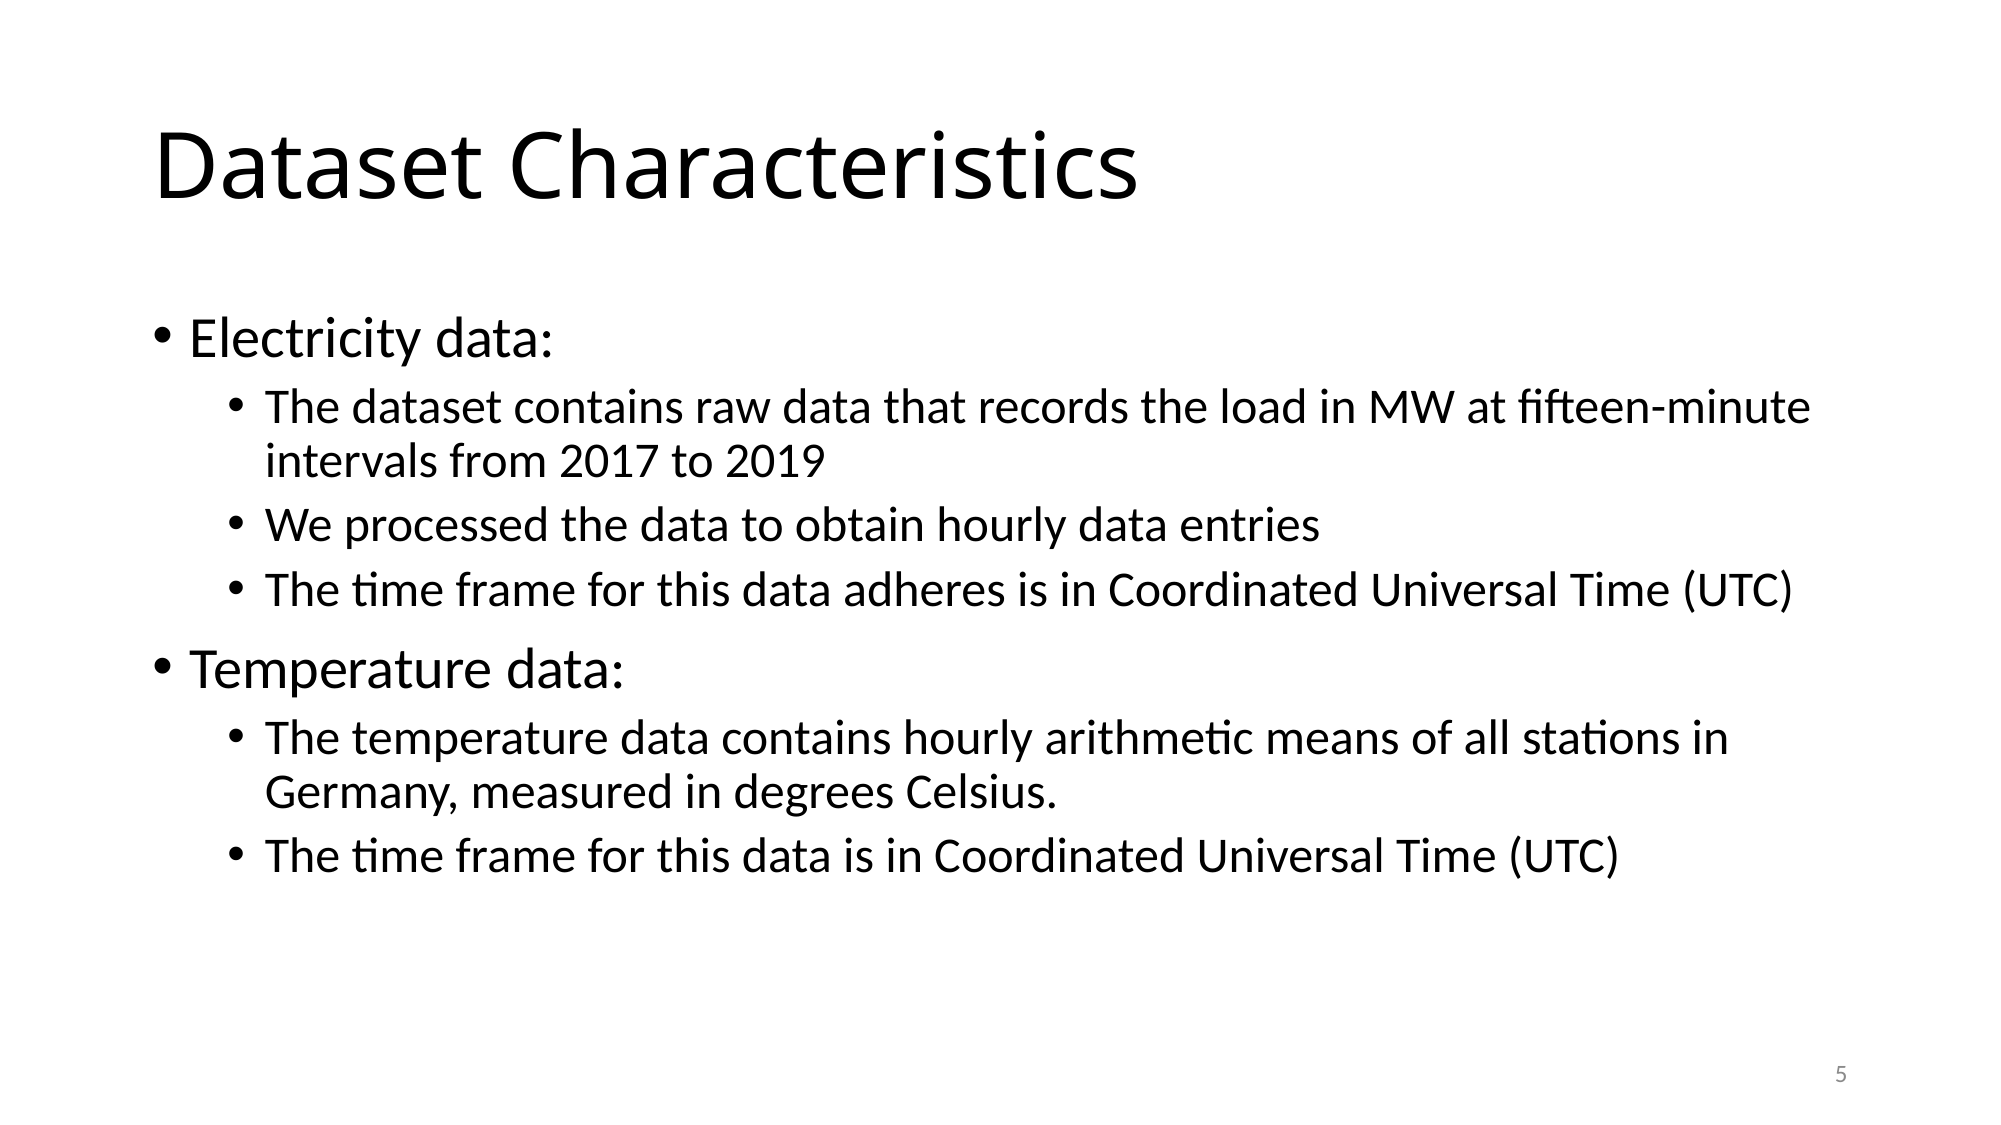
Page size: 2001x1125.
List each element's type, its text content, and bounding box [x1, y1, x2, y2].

list Electricity data: The dataset contains raw data that records the load in MW at fifteen-minute intervals from 2017 to 2019 We processed the data to obtain hourly data entries The time frame for this data adheres is in Coordinated Universal Time (UTC) Temperature data: The temperature data contains hourly arithmetic means of all stations in Germany, measured in degrees Celsius. The time frame for this data is in Coordinated Universal Time (UTC) [137, 299, 1863, 1014]
slide_number 5 [1412, 1042, 1863, 1103]
title Dataset Characteristics [137, 59, 1863, 278]
